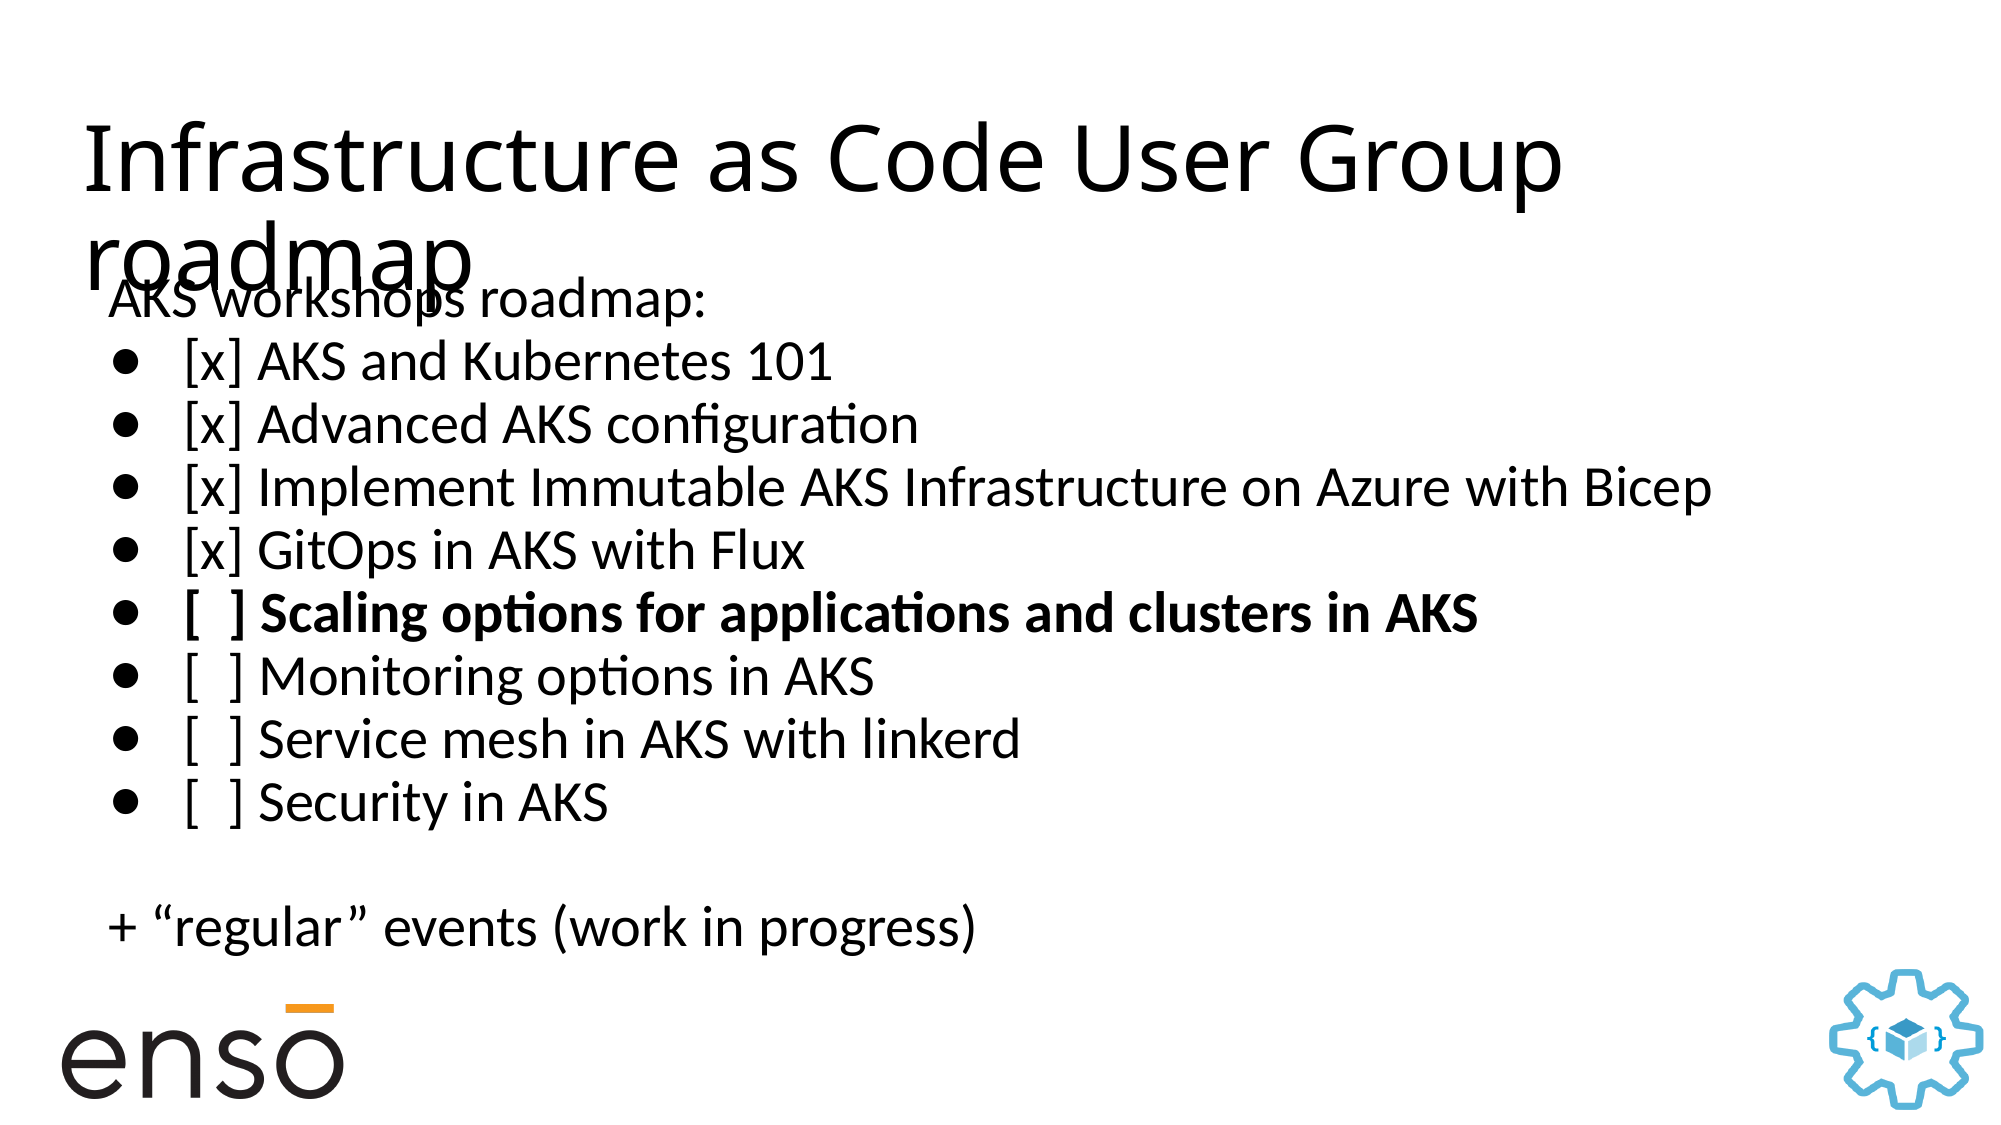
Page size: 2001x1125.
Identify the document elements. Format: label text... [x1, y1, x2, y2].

list AKS workshops roadmap: [x] AKS and Kubernetes 101 [x] Advanced AKS configuration [x] Implement Immutable AKS Infrastructure on Azure with Bicep [x] GitOps in AKS with Flux [ ] Scaling options for applications and clusters in AKS [ ] Monitoring options in AKS [ ] Service mesh in AKS with linkerd [ ] Security in AKS + “regular” events (work in progress) [68, 252, 1932, 1000]
picture [61, 1004, 344, 1099]
picture [1812, 953, 2000, 1125]
title Infrastructure as Code User Group roadmap [68, 97, 1932, 223]
